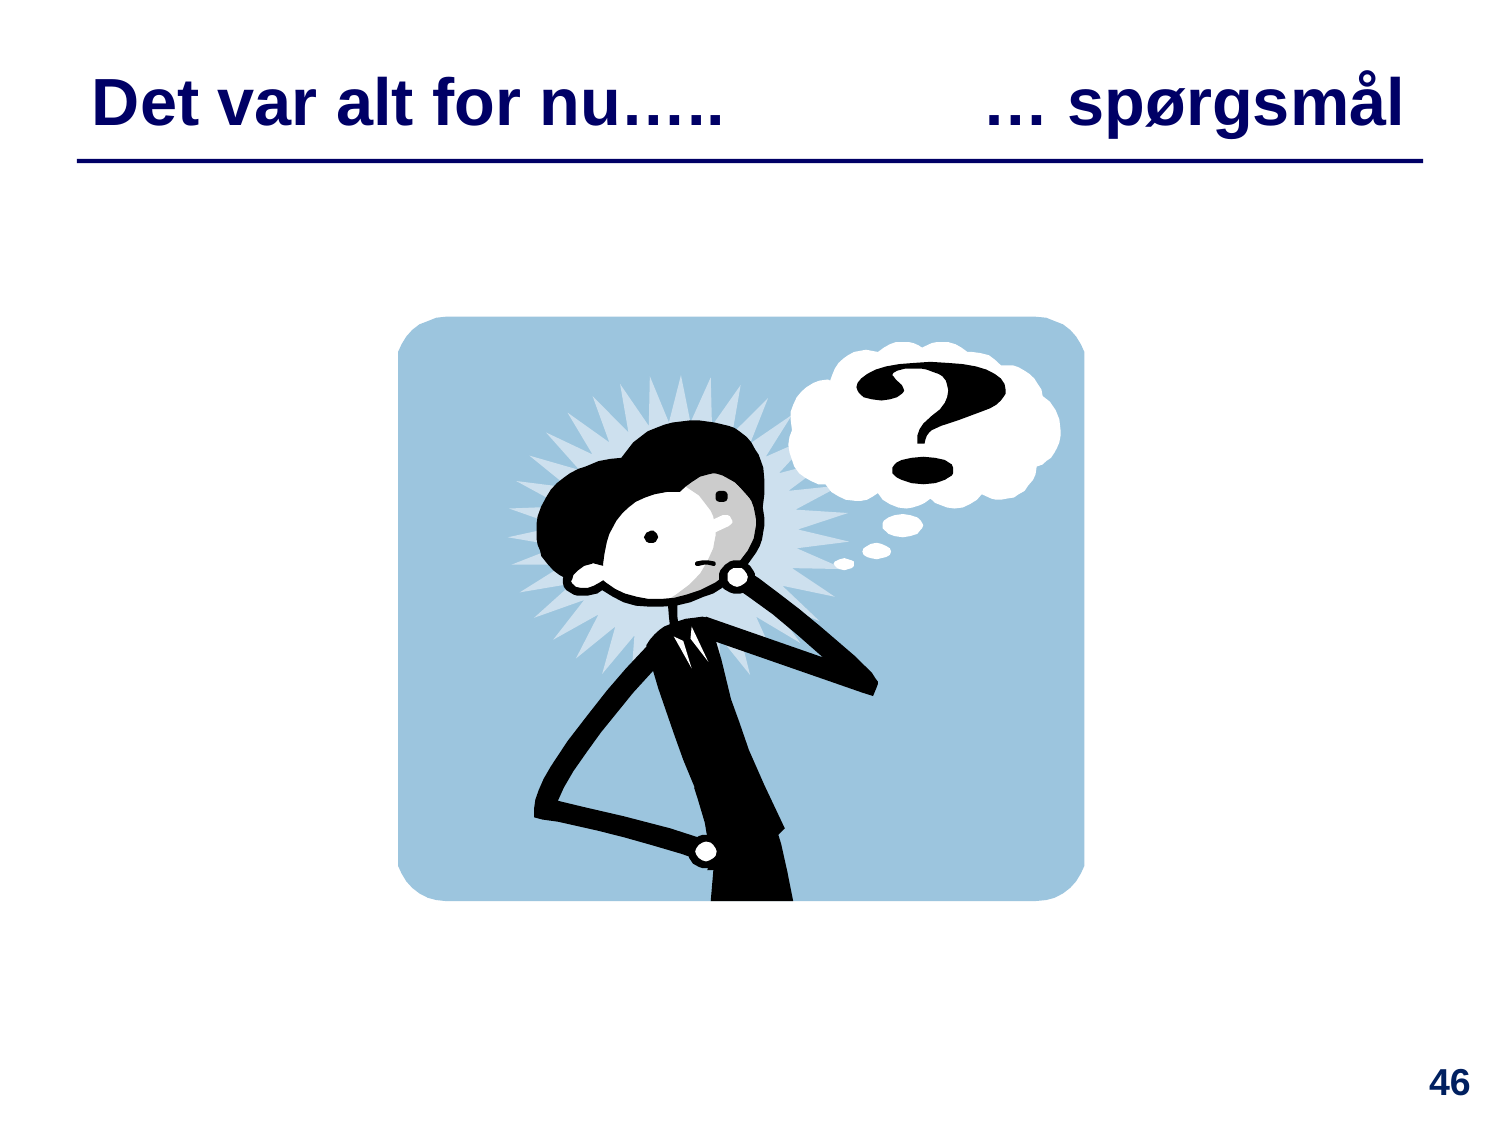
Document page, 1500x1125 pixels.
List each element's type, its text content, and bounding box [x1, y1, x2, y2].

picture [395, 314, 1087, 904]
slide_number 46 [1399, 1049, 1500, 1125]
title Det var alt for nu….. … spørgsmål [76, 42, 1424, 155]
